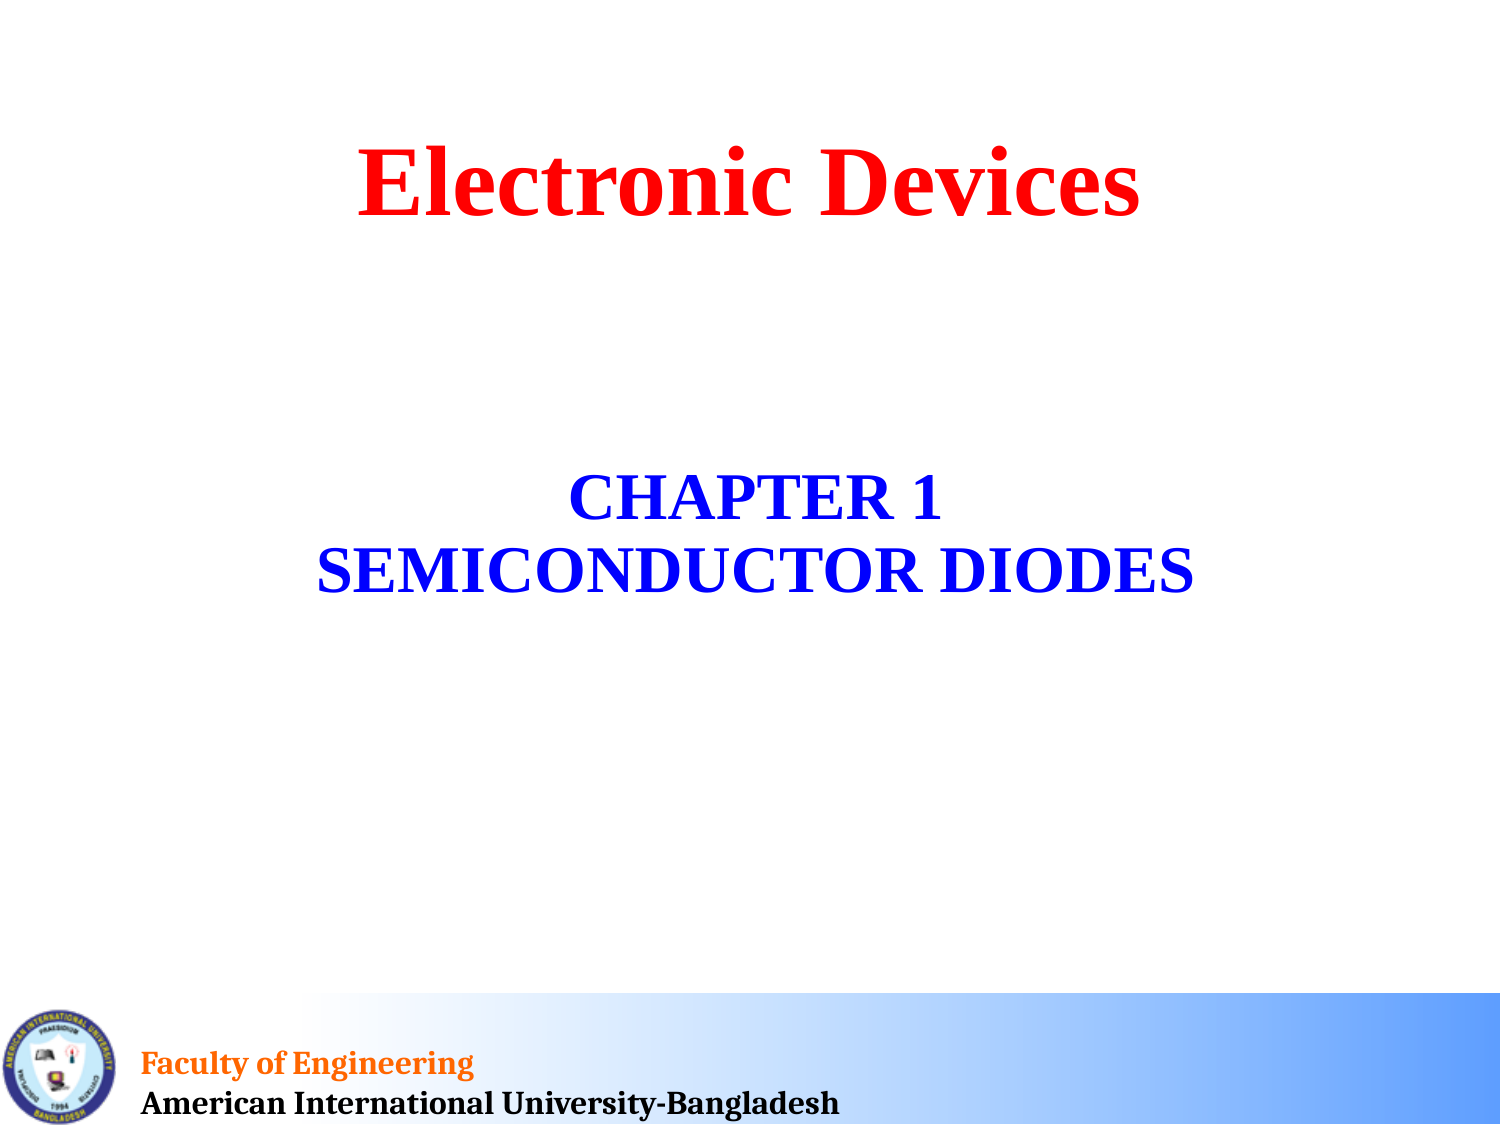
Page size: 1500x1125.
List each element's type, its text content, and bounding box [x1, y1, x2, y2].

text_box Electronic Devices [321, 98, 1179, 243]
text_box CHAPTER 1 SEMICONDUCTOR DIODES [171, 467, 1341, 612]
picture [0, 1007, 119, 1125]
